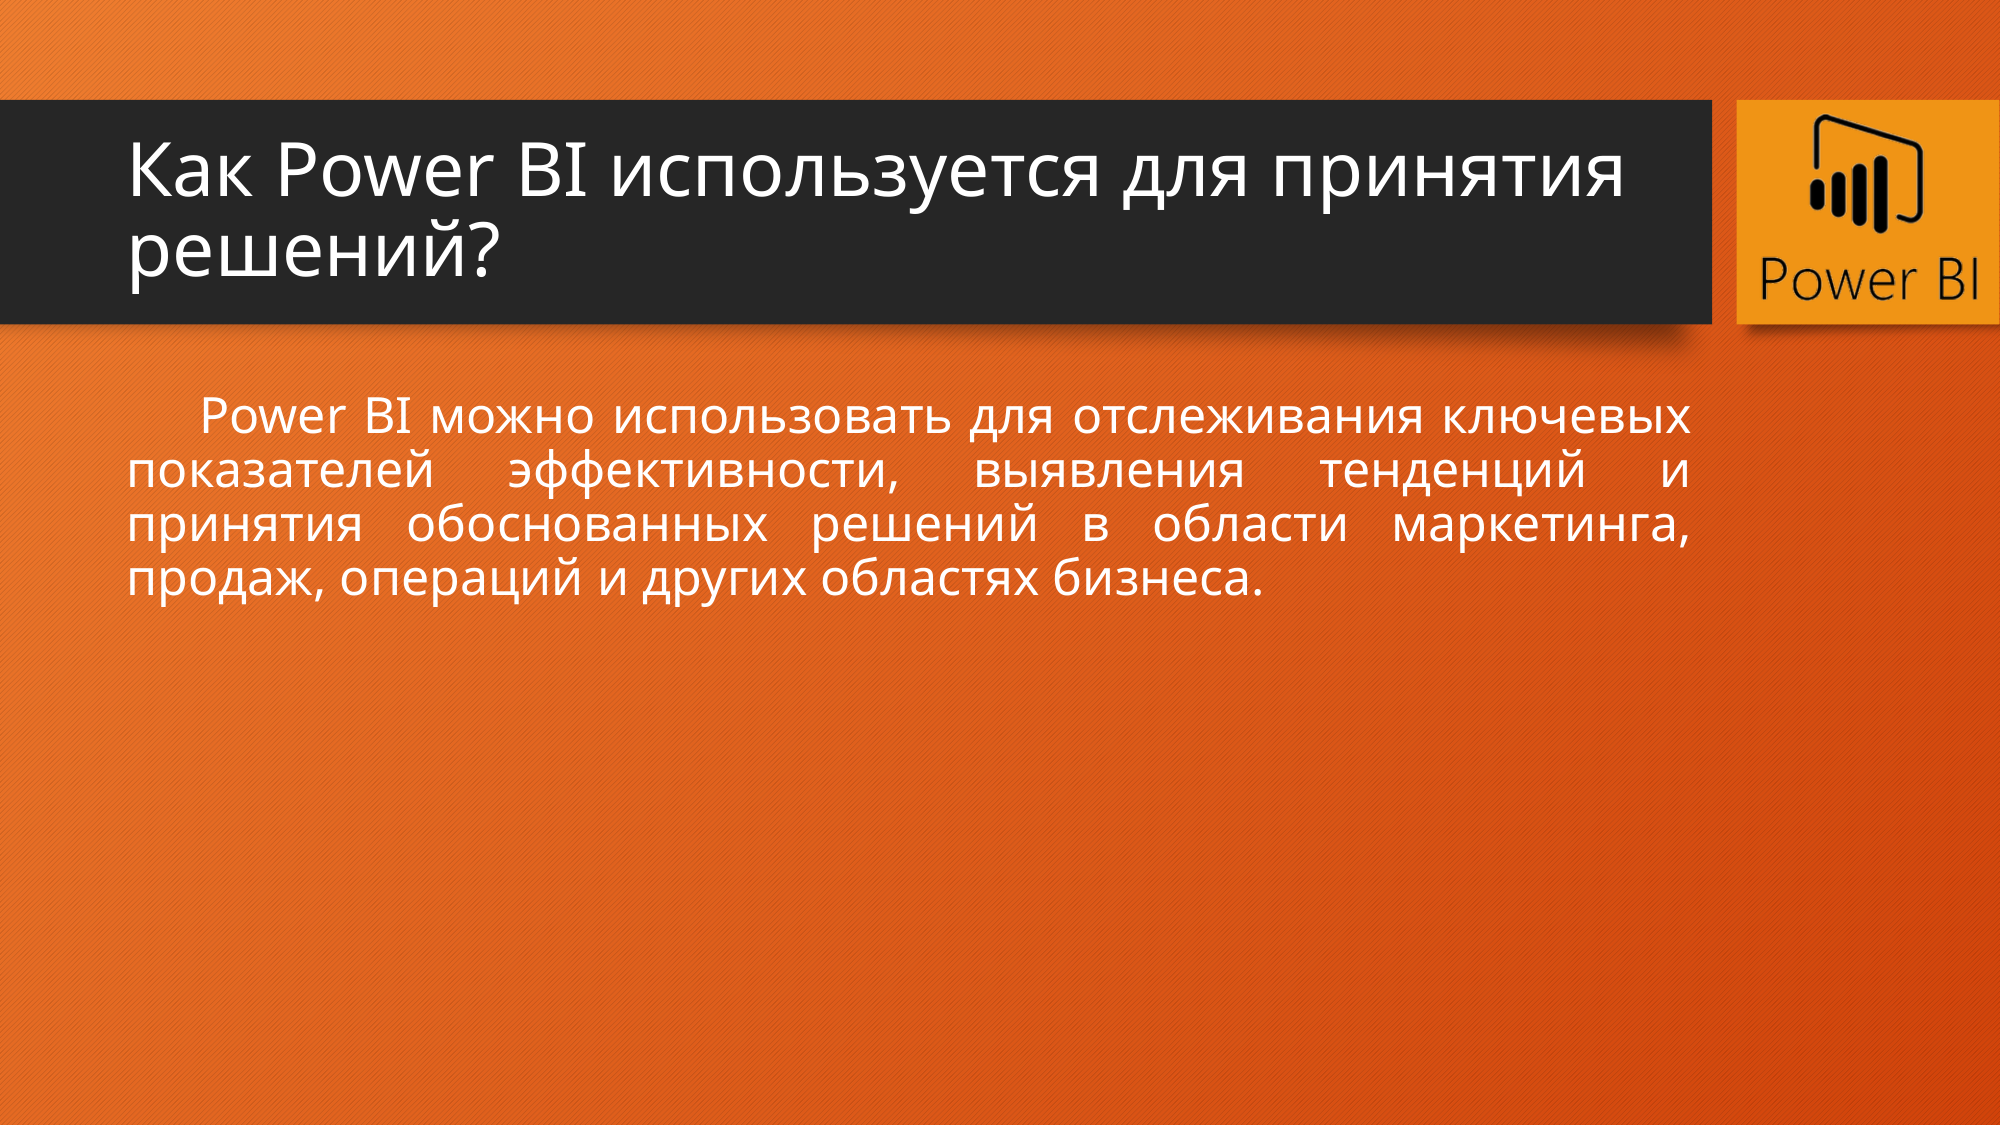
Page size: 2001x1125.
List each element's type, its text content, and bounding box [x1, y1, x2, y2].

title Как Power BI используется для принятия решений? [111, 123, 1689, 301]
list Power BI можно использовать для отслеживания ключевых показателей эффективности, выявления тенденций и принятия обоснованных решений в области маркетинга, продаж, операций и других областях бизнеса. [111, 383, 1708, 974]
picture [0, 49, 2000, 379]
